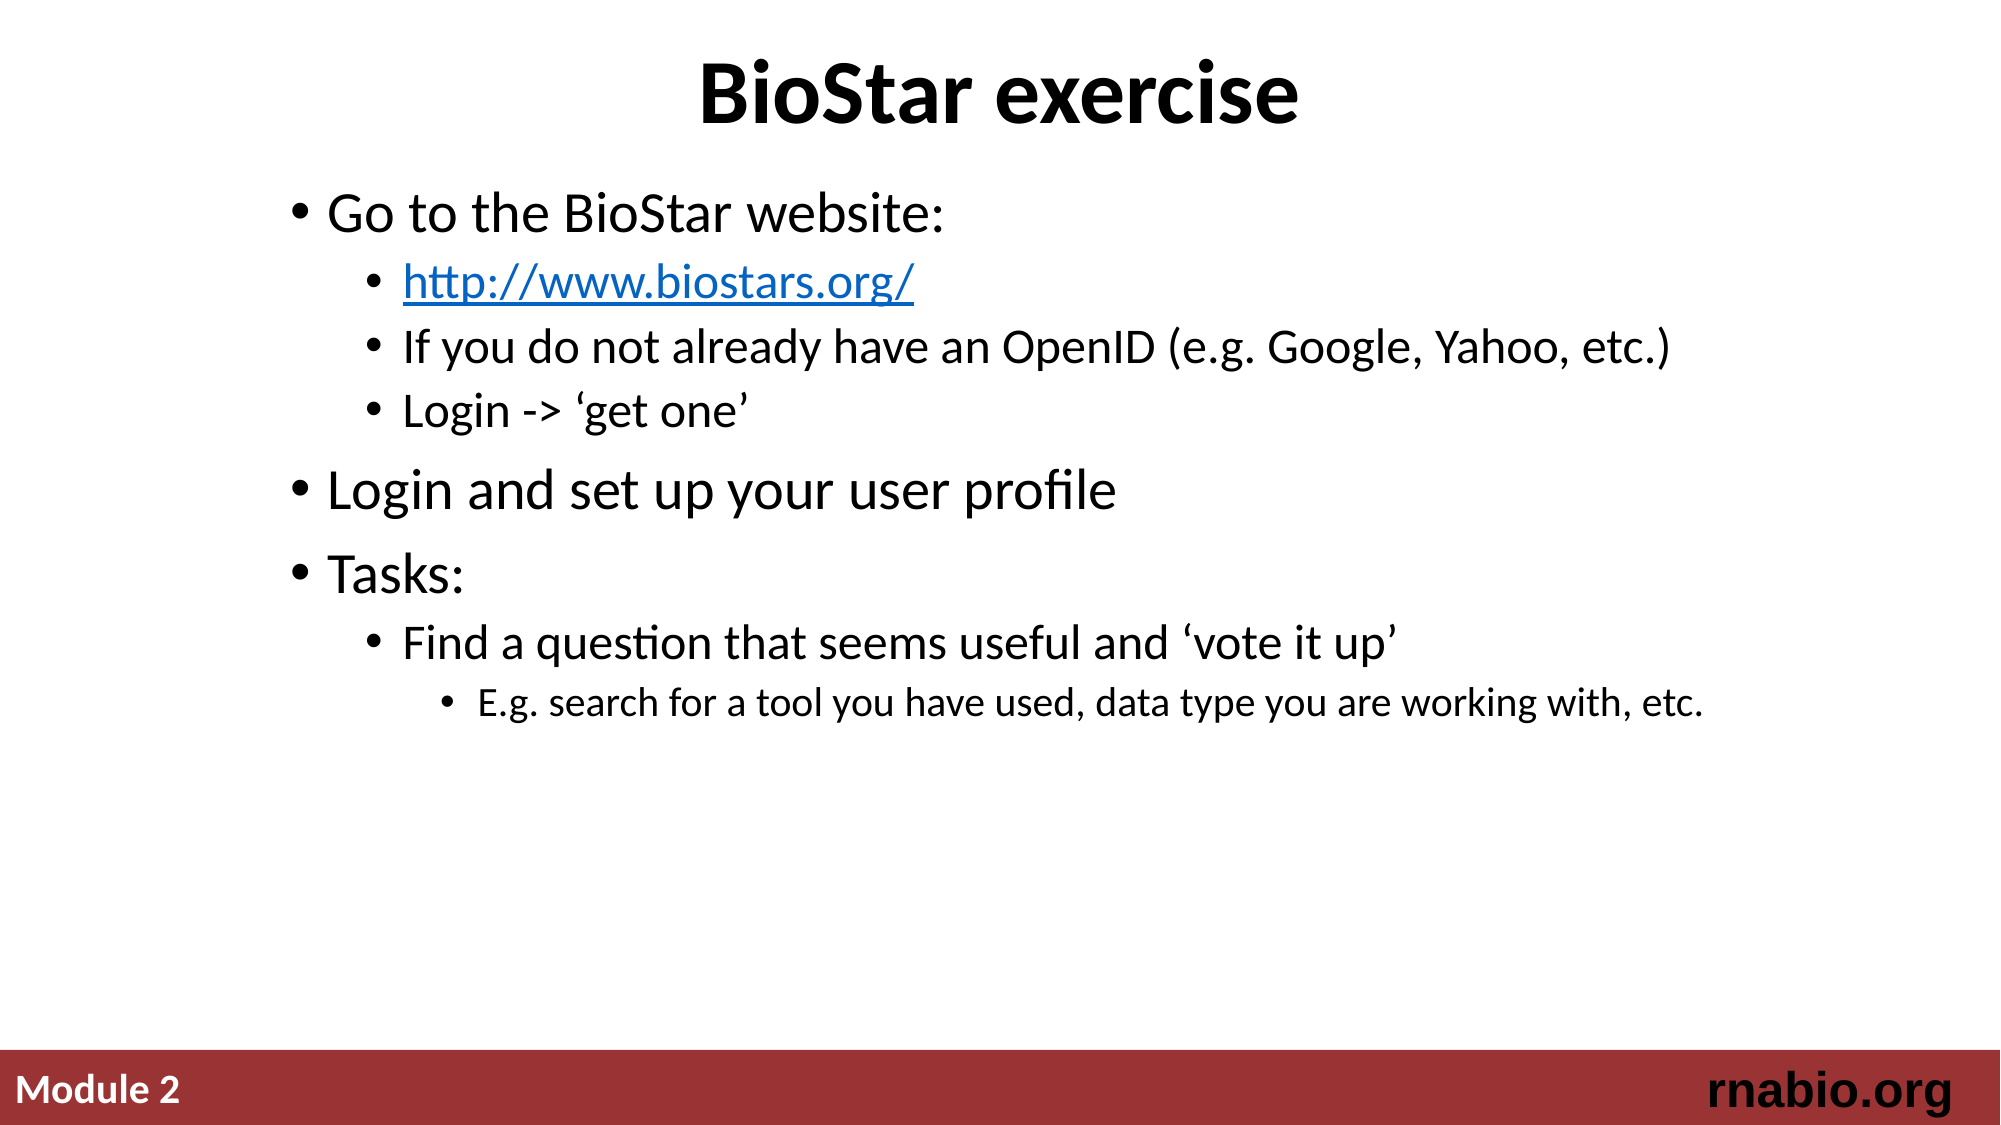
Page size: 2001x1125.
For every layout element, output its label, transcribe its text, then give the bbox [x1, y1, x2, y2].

title BioStar exercise [275, 0, 1725, 174]
list Go to the BioStar website: http://www.biostars.org/ If you do not already have an OpenID (e.g. Google, Yahoo, etc.) Login -> ‘get one’ Login and set up your user profile Tasks: Find a question that seems useful and ‘vote it up’ E.g. search for a tool you have used, data type you are working with, etc. [275, 174, 1725, 1013]
